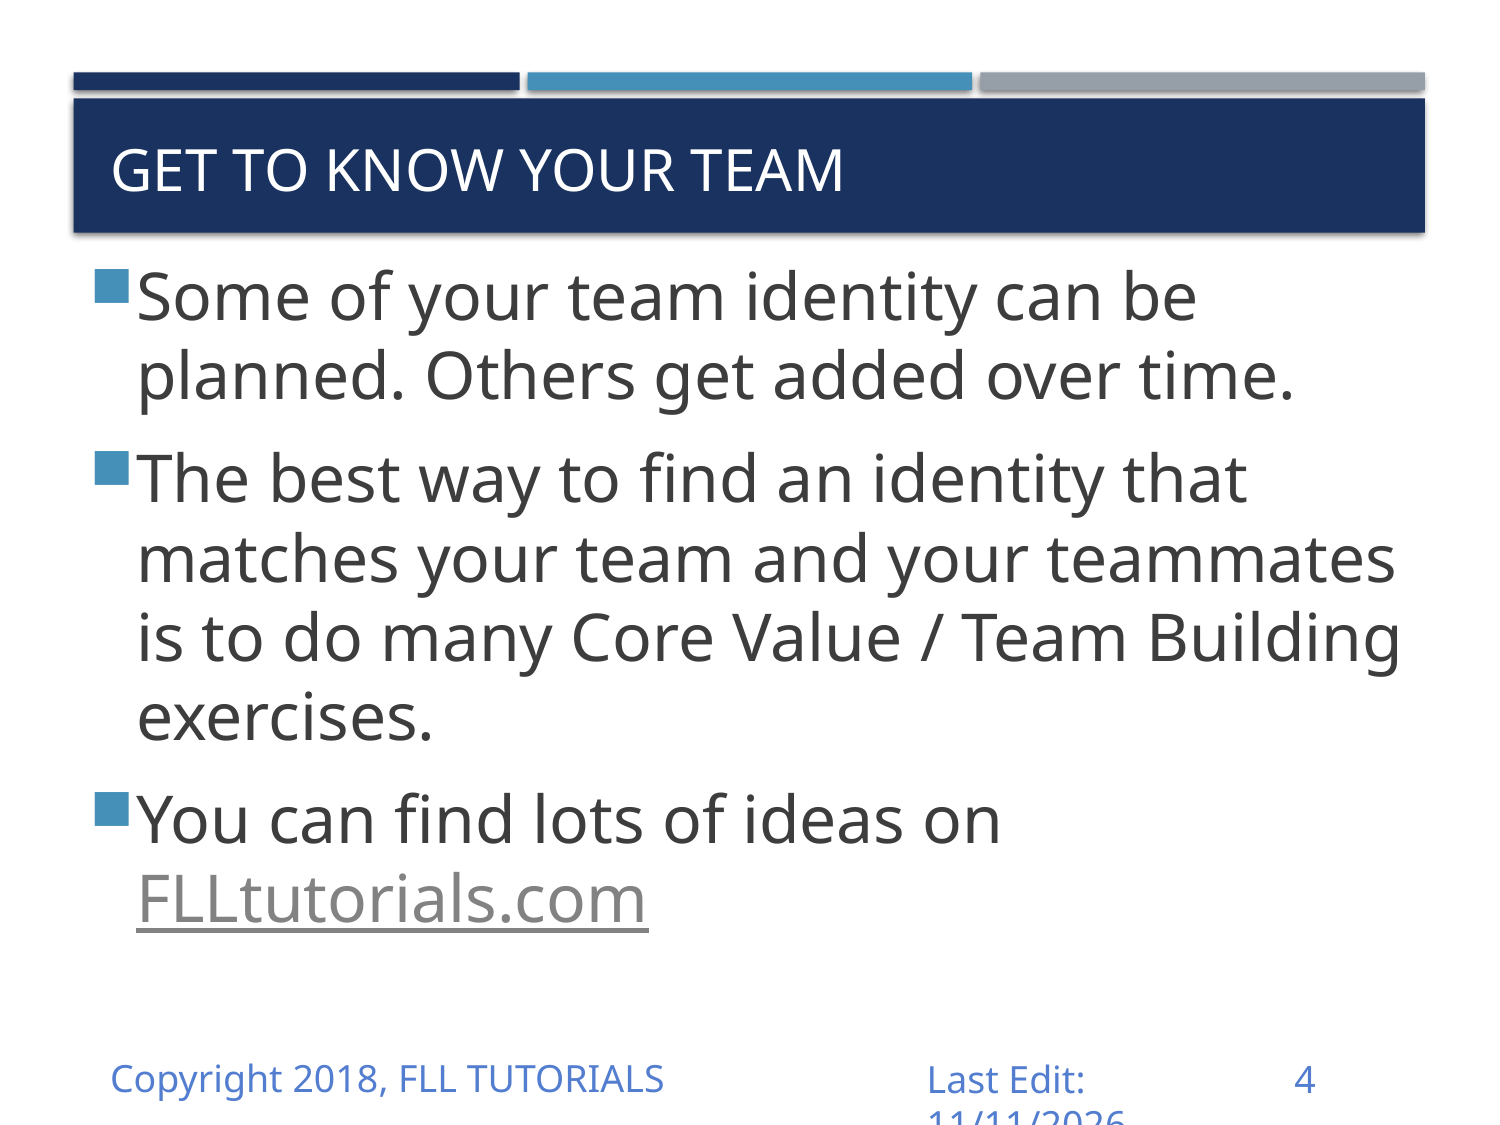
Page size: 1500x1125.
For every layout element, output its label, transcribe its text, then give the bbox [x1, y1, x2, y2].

slide_number 4 [1279, 1048, 1406, 1109]
list Some of your team identity can be planned. Others get added over time. The best way to find an identity that matches your team and your teammates is to do many Core Value / Team Building exercises. You can find lots of ideas on FLLtutorials.com [73, 246, 1423, 962]
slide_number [911, 1048, 1262, 1109]
footer Copyright 2018, FLL TUTORIALS [95, 1047, 895, 1108]
title GET TO KNOW YOUR TEAM [95, 112, 1406, 211]
